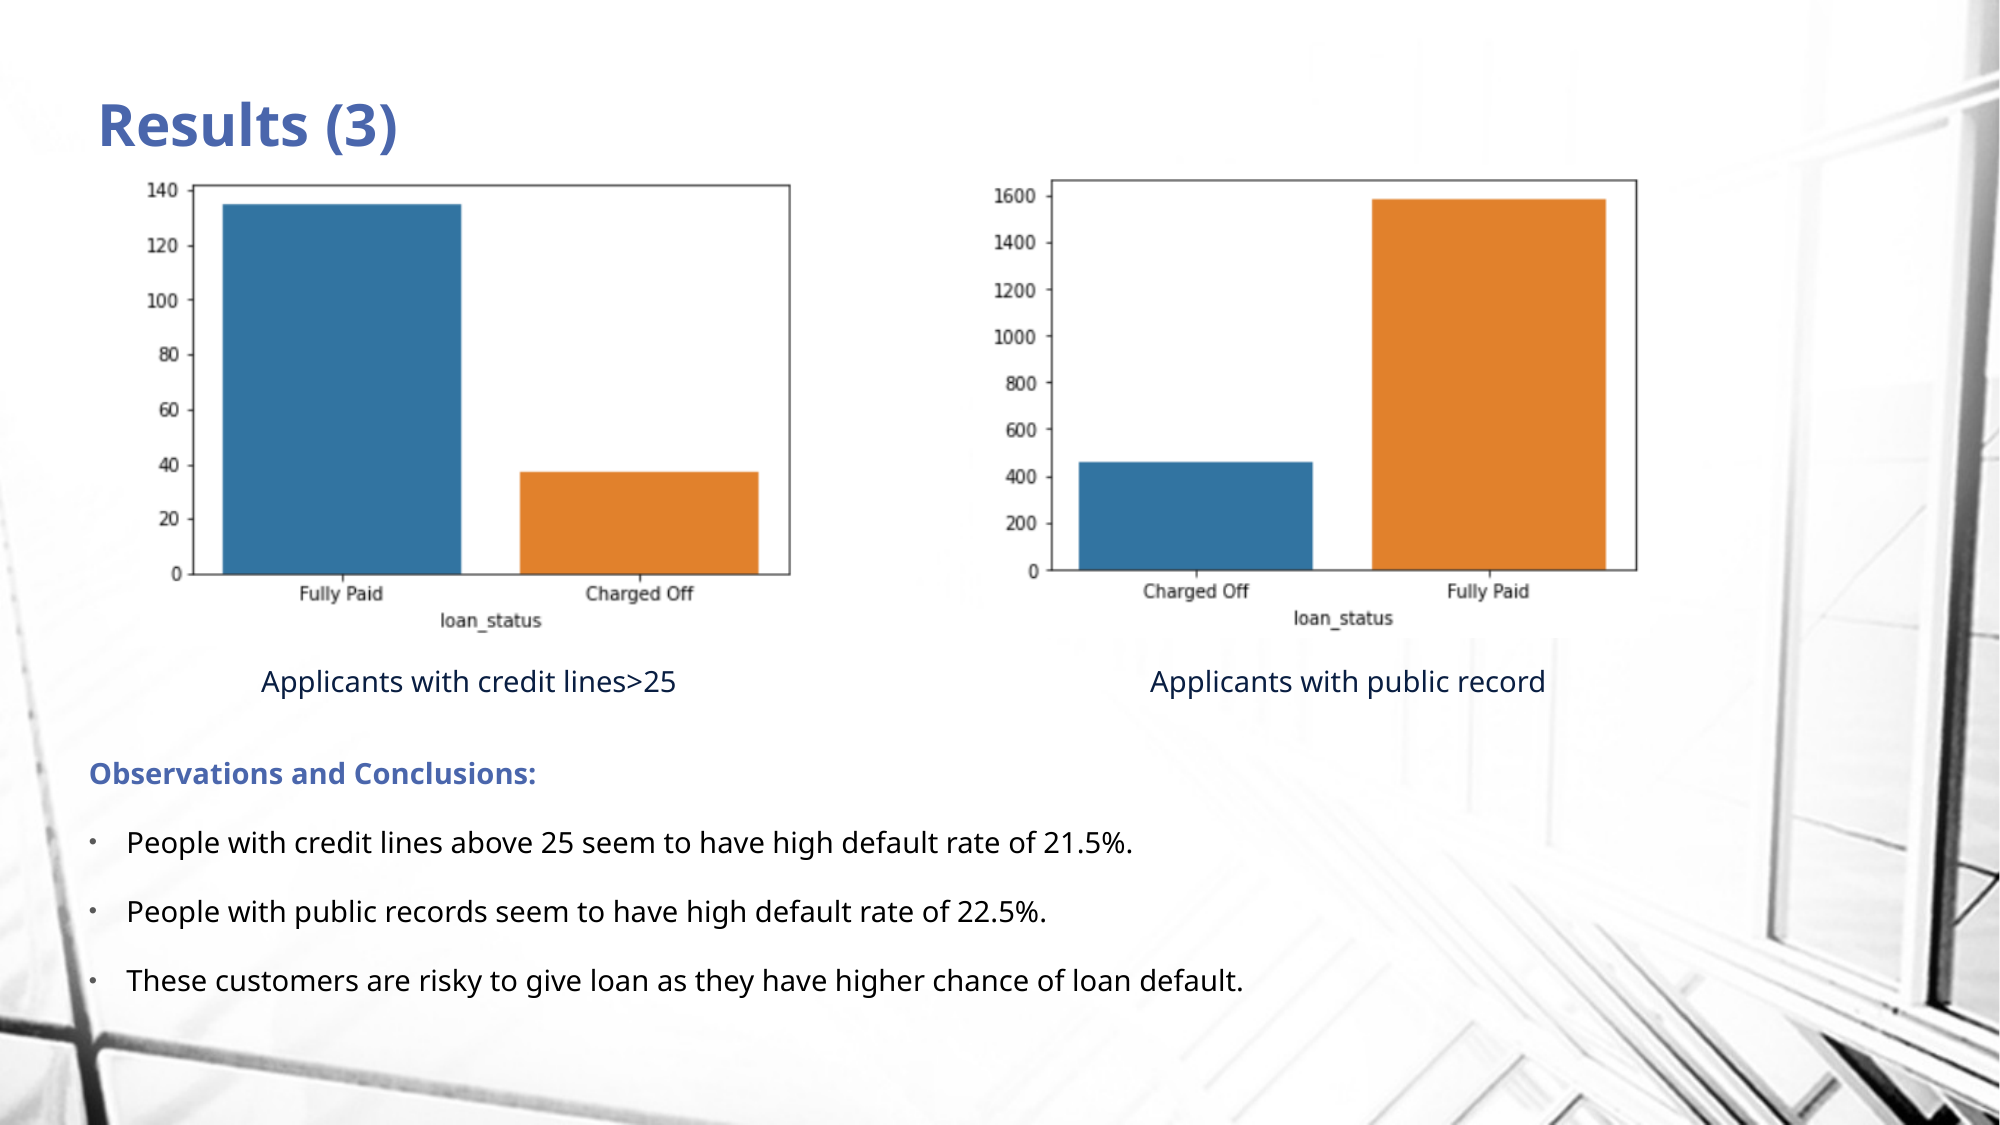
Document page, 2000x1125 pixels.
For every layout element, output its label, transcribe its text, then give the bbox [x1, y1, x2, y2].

title Results (3) [82, 0, 1508, 166]
text_box Applicants with public record [1047, 656, 1650, 706]
picture [0, 0, 2000, 1125]
text_box Applicants with credit lines>25 [167, 656, 771, 706]
list Observations and Conclusions: People with credit lines above 25 seem to have high default rate of 21.5%. People with public records seem to have high default rate of 22.5%. These customers are risky to give loan as they have higher chance of loan default. [66, 751, 1616, 1041]
